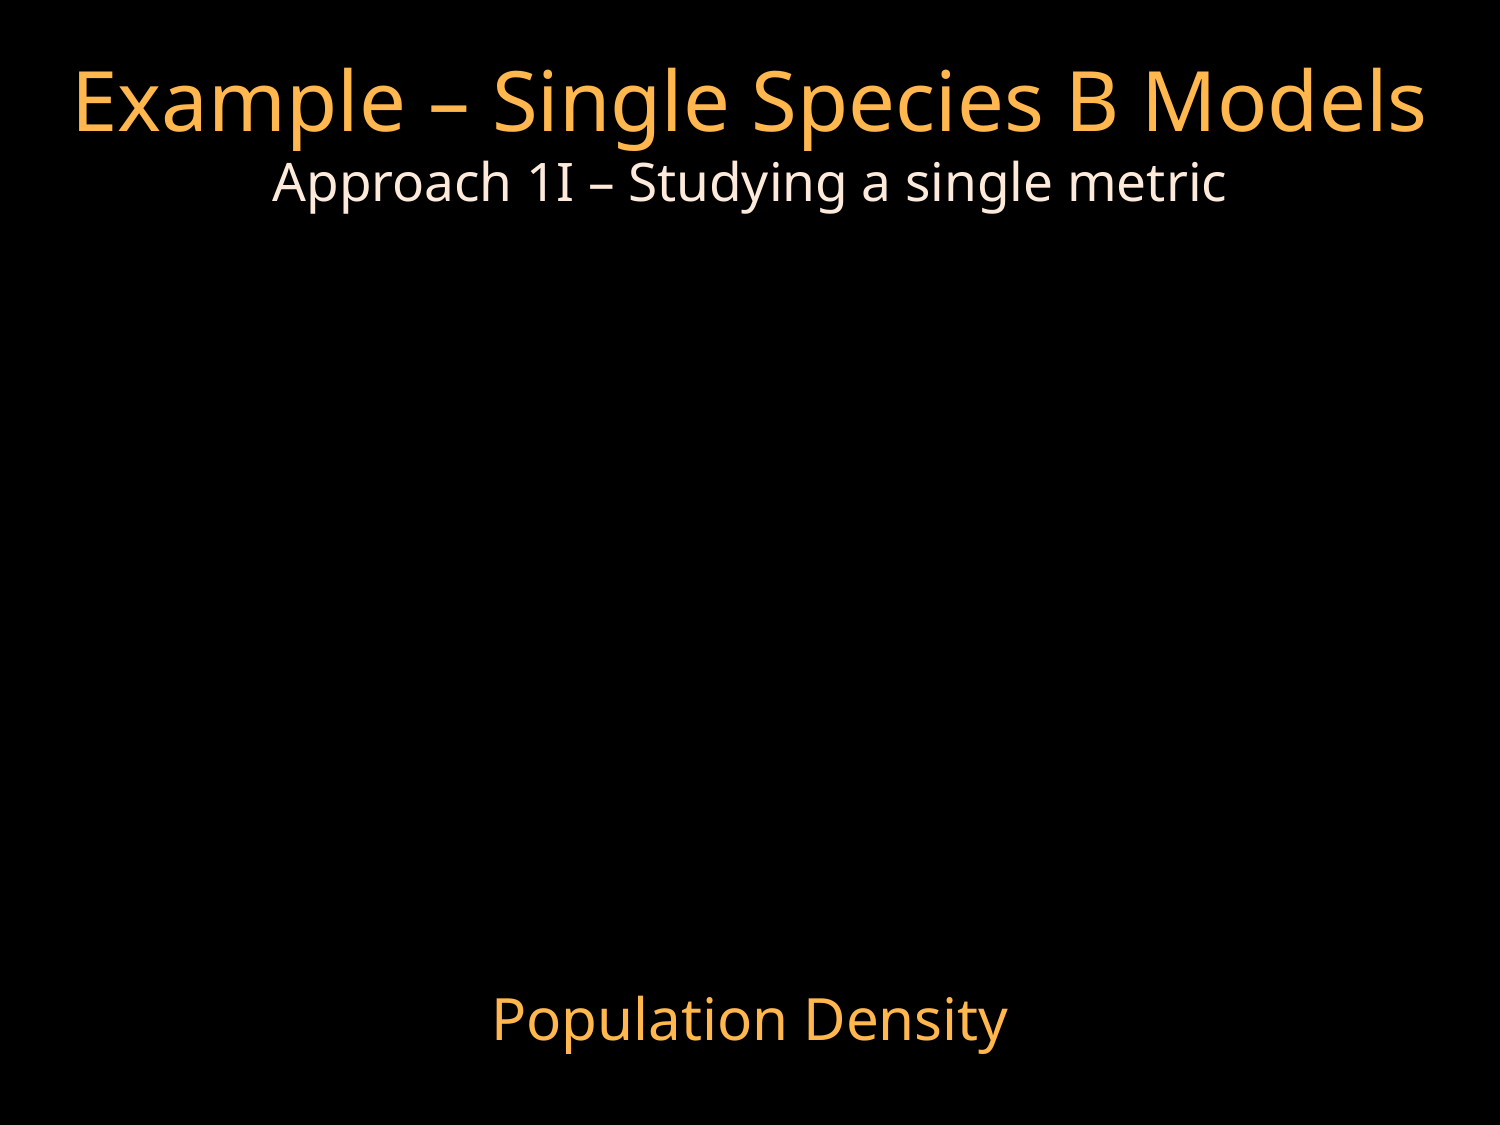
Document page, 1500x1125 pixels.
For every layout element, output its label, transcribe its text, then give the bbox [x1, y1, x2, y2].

text_box Population Density [0, 974, 1500, 1060]
text_box Example – Single Species B Models Approach 1I – Studying a single metric [0, 0, 1500, 261]
